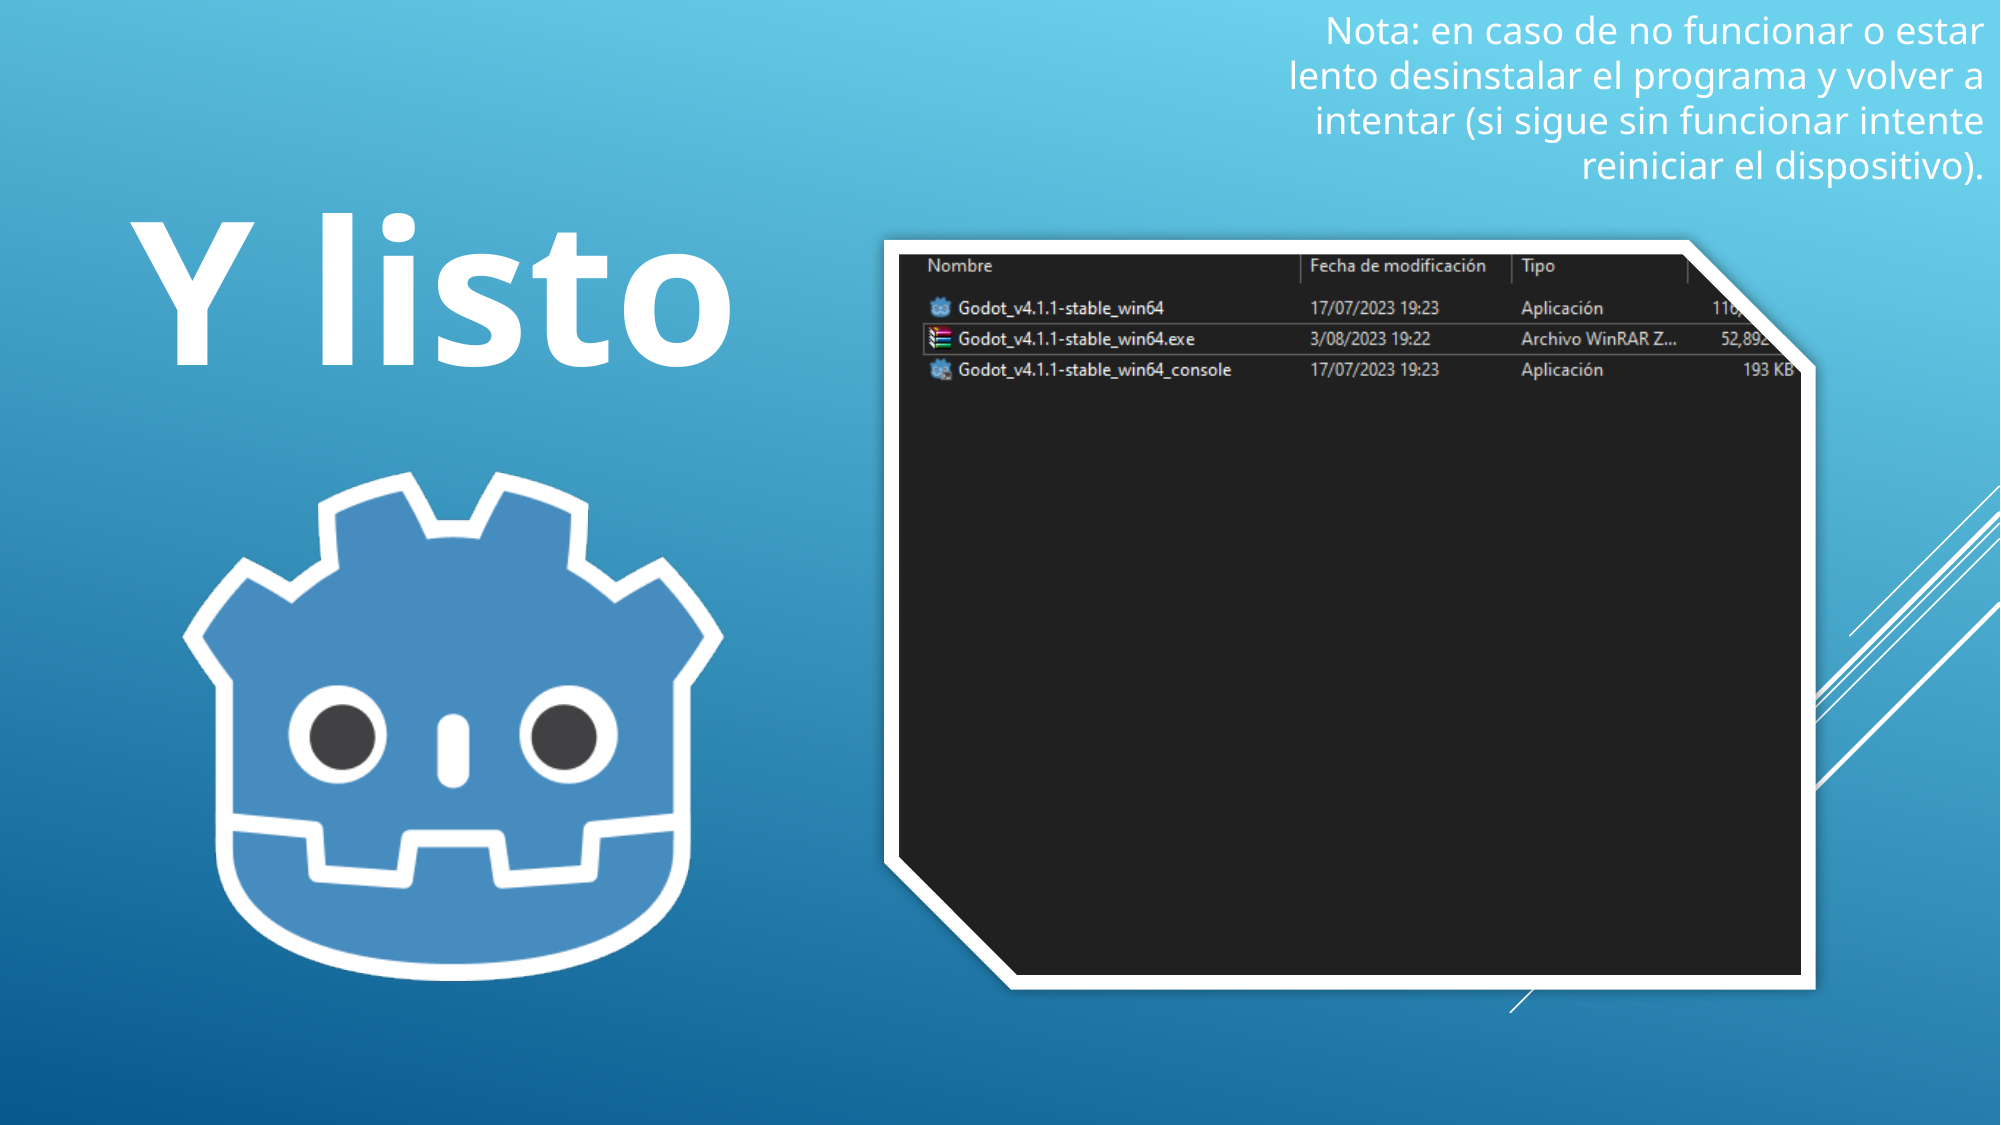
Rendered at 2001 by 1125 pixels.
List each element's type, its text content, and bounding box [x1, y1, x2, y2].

text_box Nota: en caso de no funcionar o estar lento desinstalar el programa y volver a intentar (si sigue sin funcionar intente reiniciar el dispositivo). [1236, 0, 2000, 195]
picture [141, 415, 767, 1042]
picture [891, 246, 1809, 983]
text_box Y listo [116, 158, 755, 414]
